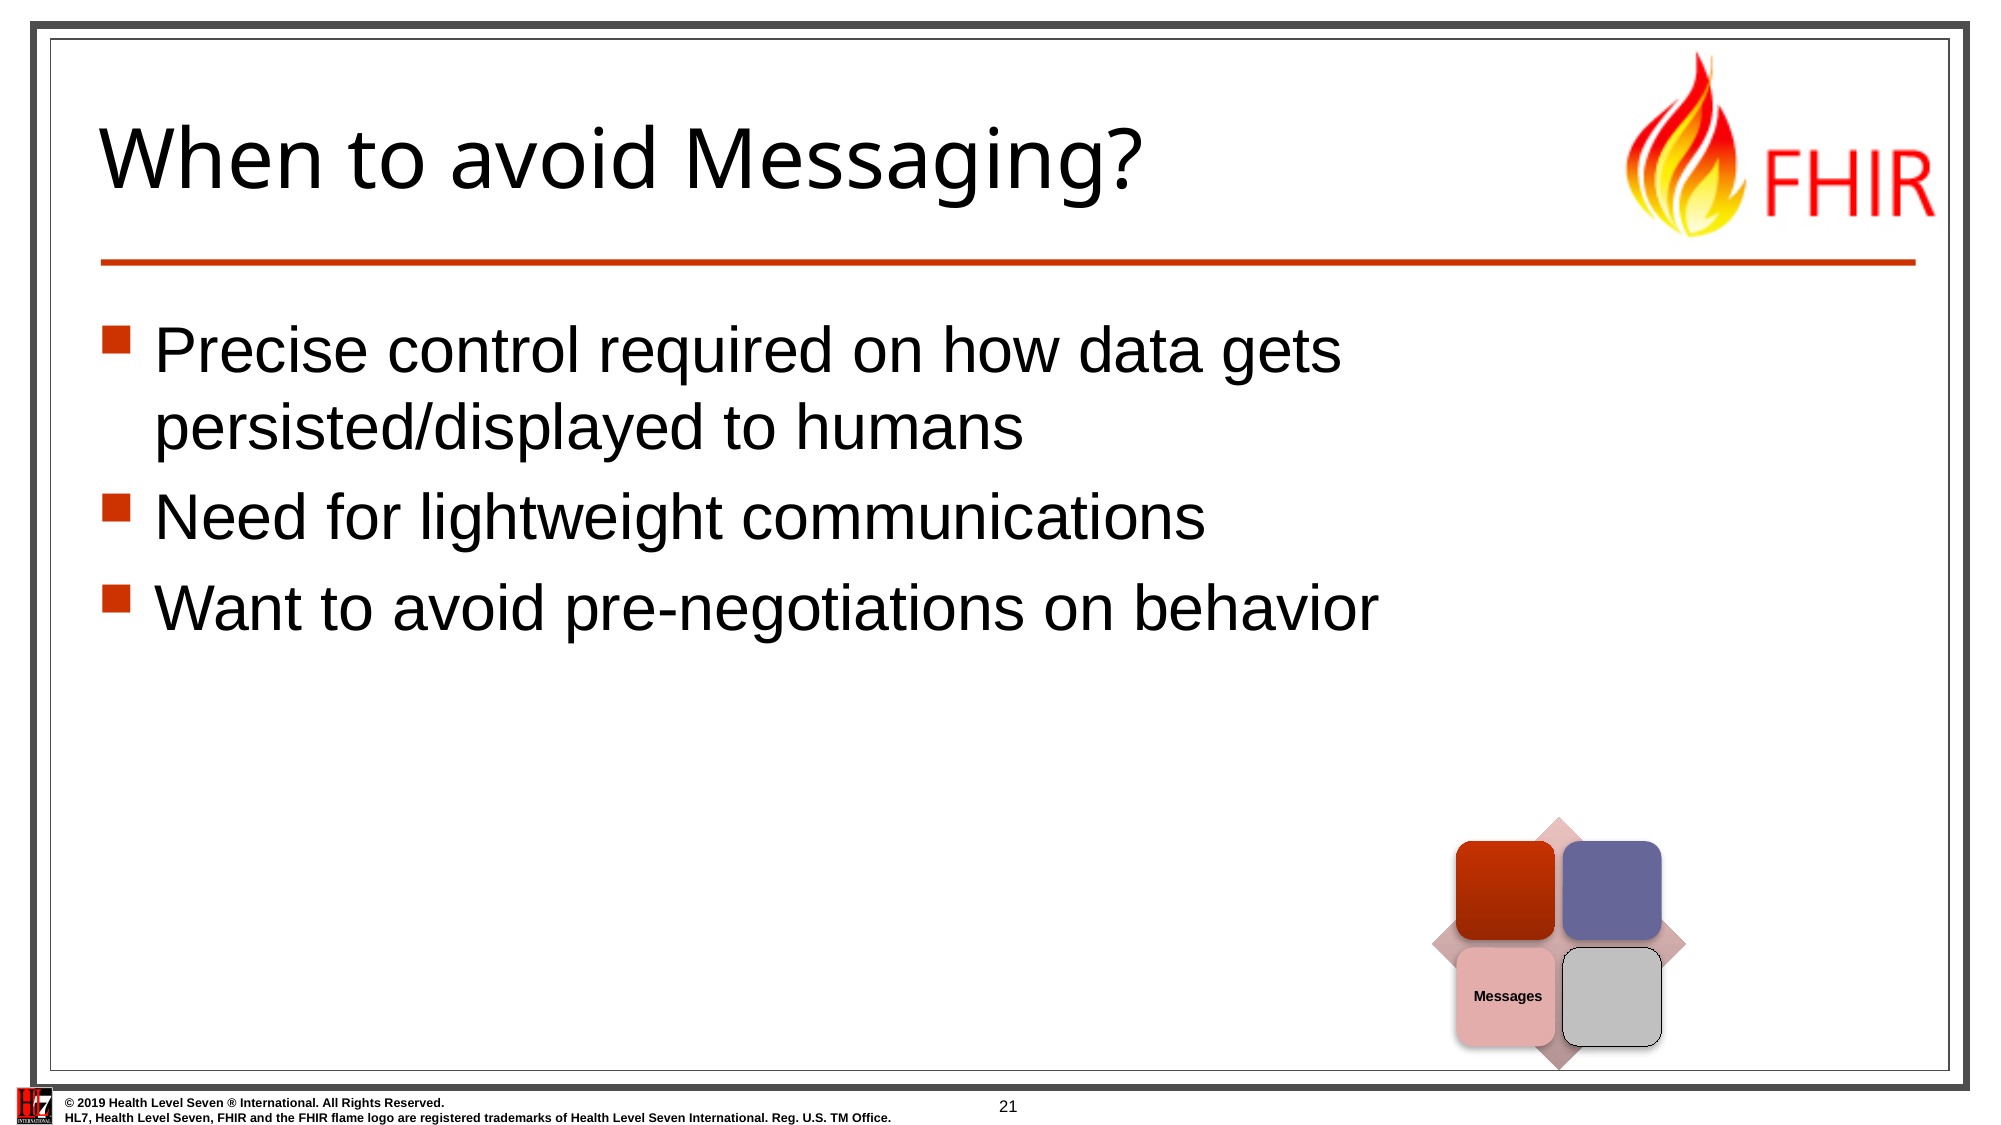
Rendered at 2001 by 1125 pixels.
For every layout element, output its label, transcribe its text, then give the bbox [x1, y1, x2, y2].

title When to avoid Messaging? [83, 77, 1614, 213]
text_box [1413, 816, 1705, 1071]
slide_number 21 [949, 1087, 1067, 1125]
list Precise control required on how data gets persisted/displayed to humans Need for lightweight communications Want to avoid pre-negotiations on behavior [83, 299, 1917, 1026]
picture [1613, 41, 1948, 247]
picture [16, 1087, 53, 1125]
